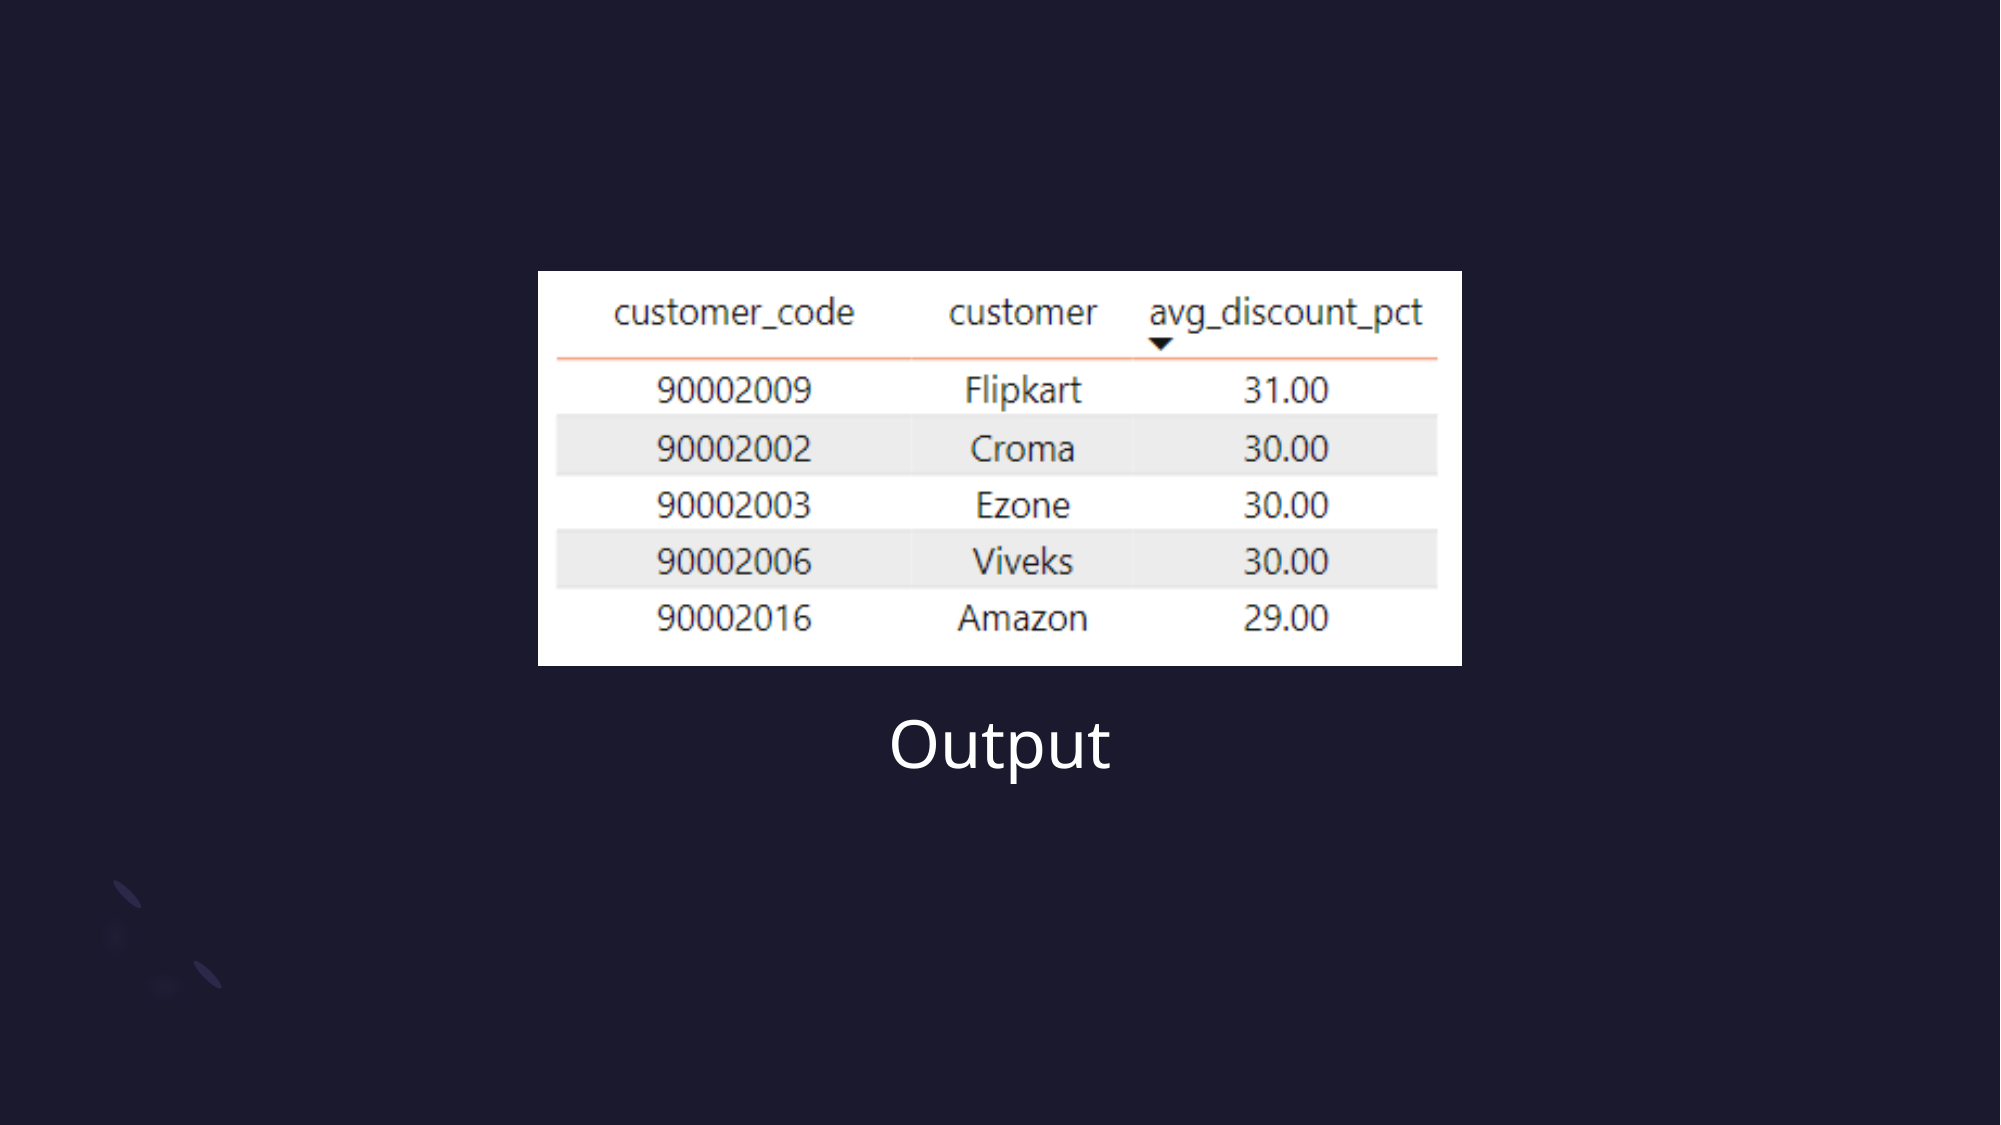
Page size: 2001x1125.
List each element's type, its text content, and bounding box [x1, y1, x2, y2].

picture [538, 271, 1462, 666]
text_box Output [836, 694, 1163, 789]
